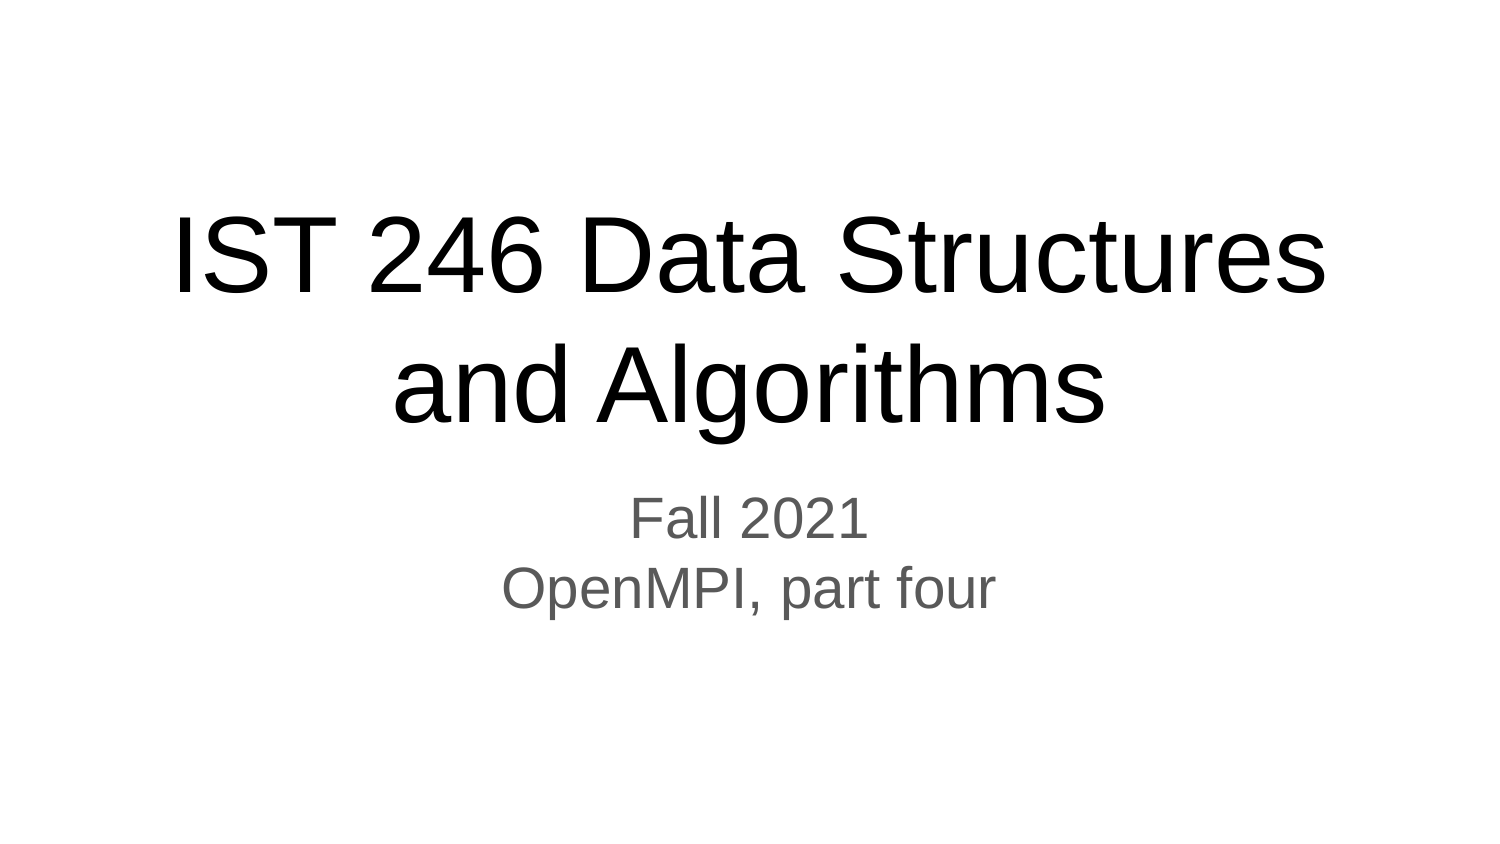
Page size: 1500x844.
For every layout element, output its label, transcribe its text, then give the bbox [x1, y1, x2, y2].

title IST 246 Data Structures and Algorithms [51, 122, 1449, 459]
subtitle Fall 2021 OpenMPI, part four [51, 464, 1449, 595]
